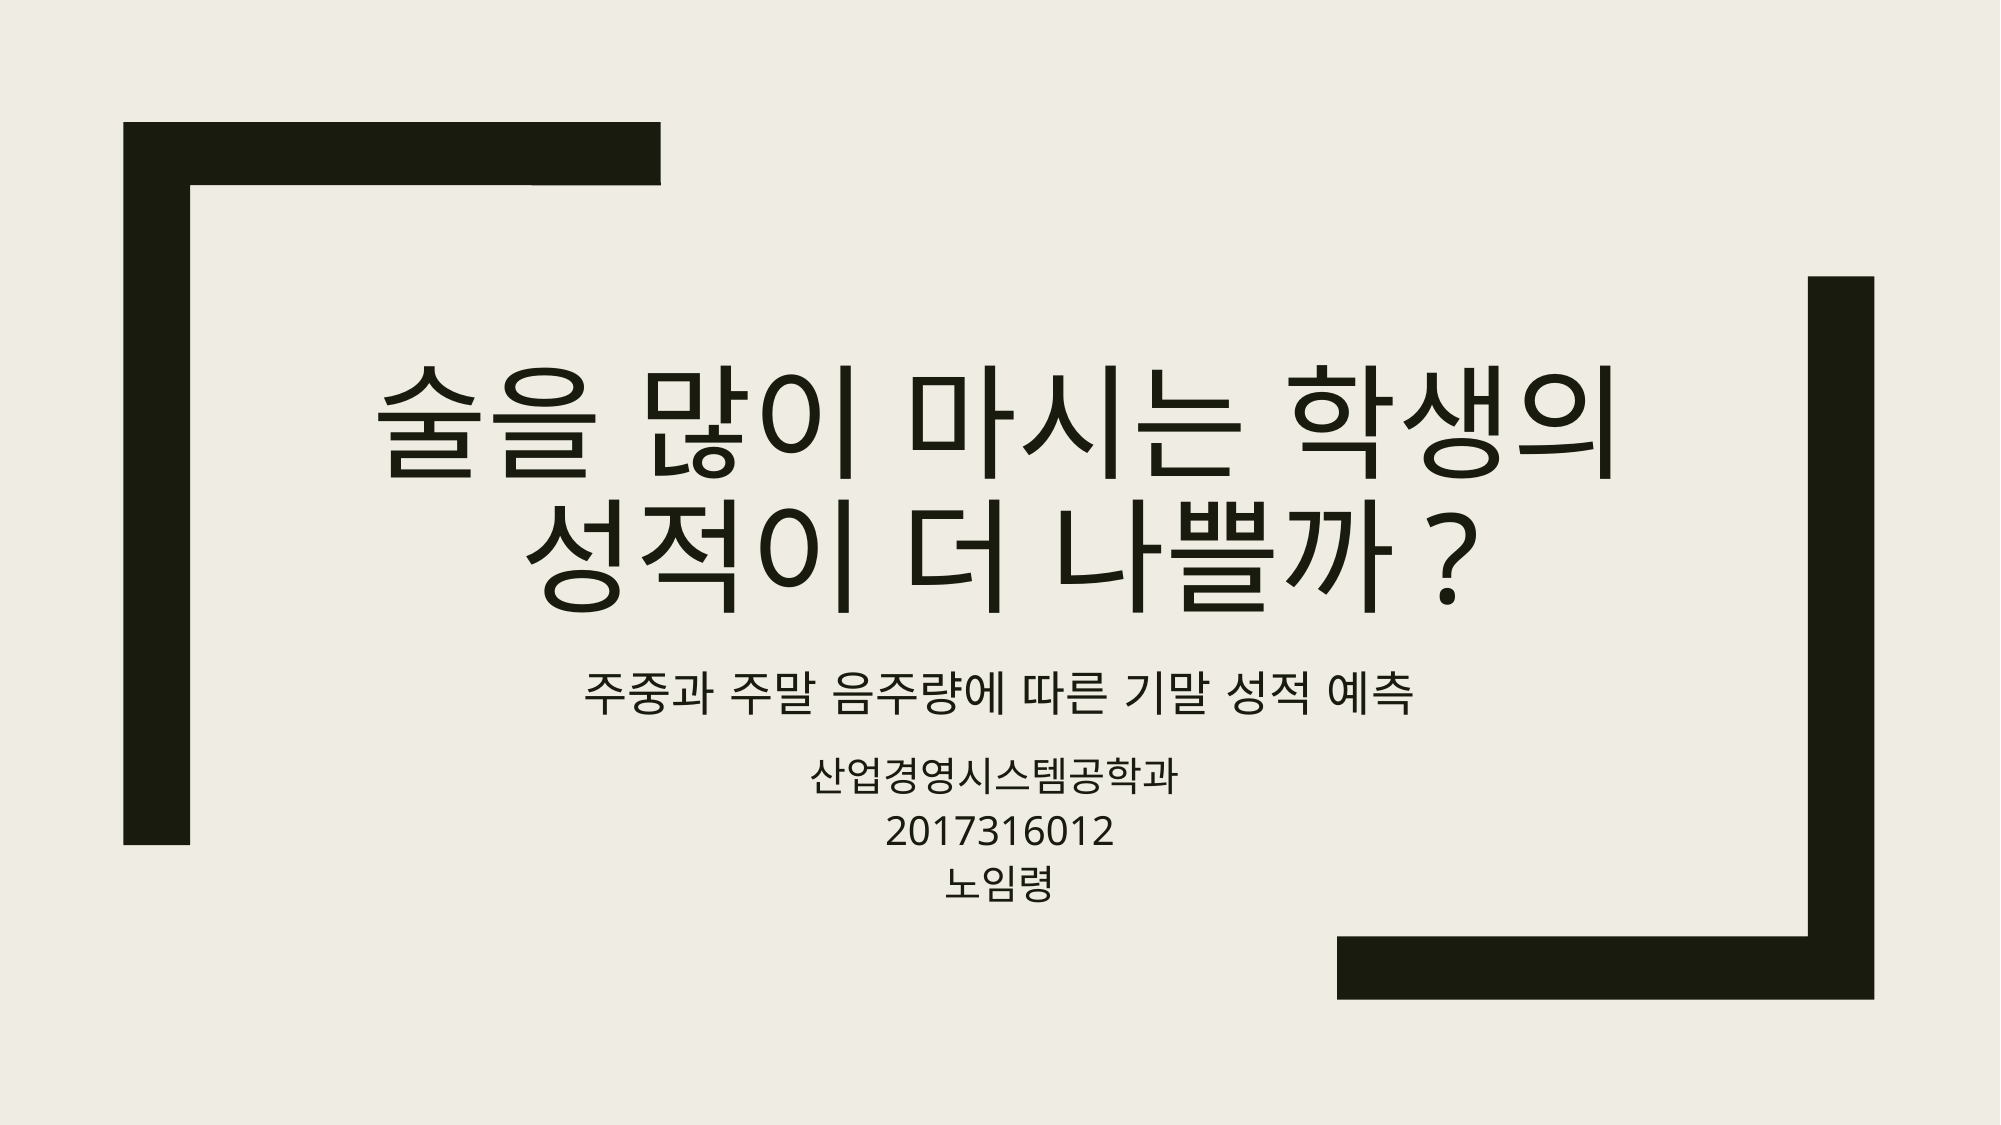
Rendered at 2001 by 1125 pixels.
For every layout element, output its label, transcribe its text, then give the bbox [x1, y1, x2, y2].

subtitle 주중과 주말 음주량에 따른 기말 성적 예측 [439, 649, 1561, 738]
text_box 산업경영시스템공학과 2017316012 노임령 [439, 738, 1561, 917]
title 술을 많이 마시는 학생의 성적이 더 나쁠까? [314, 293, 1686, 638]
